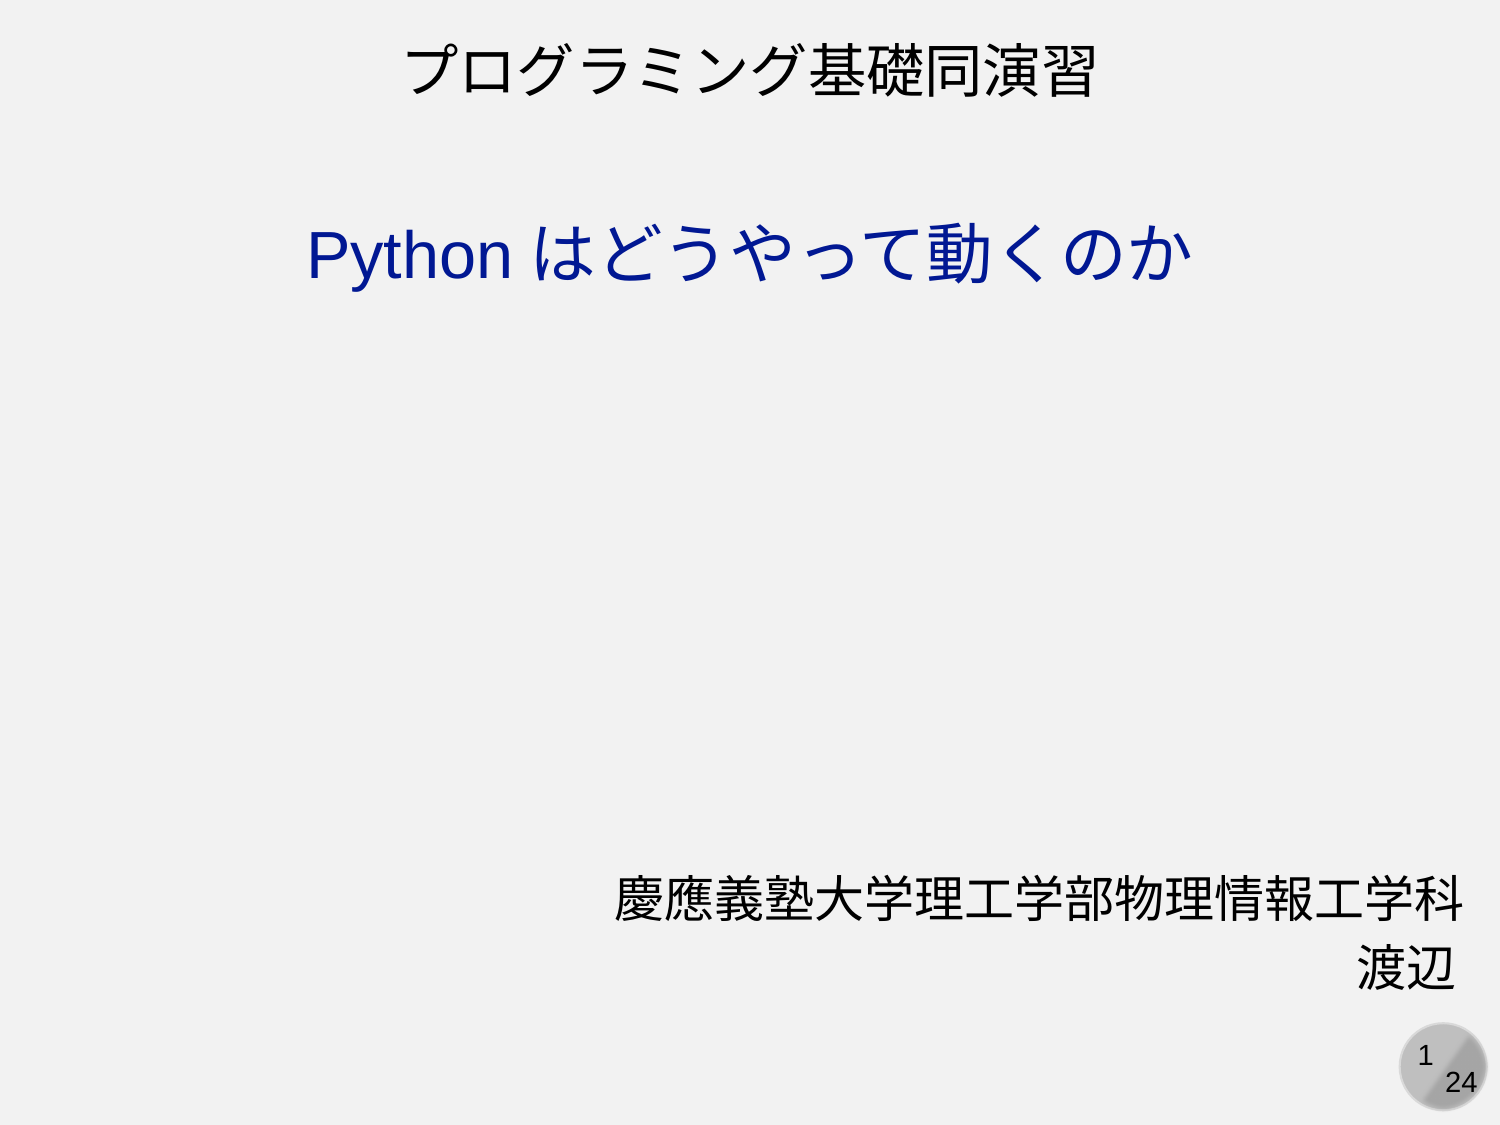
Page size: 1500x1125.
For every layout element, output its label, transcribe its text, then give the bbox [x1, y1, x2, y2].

text_box プログラミング基礎同演習 [0, 26, 1500, 112]
text_box 渡辺 [1341, 928, 1472, 1004]
text_box 慶應義塾大学理工学部物理情報工学科 [599, 859, 1480, 935]
text_box Pythonはどうやって動くのか [0, 204, 1500, 300]
